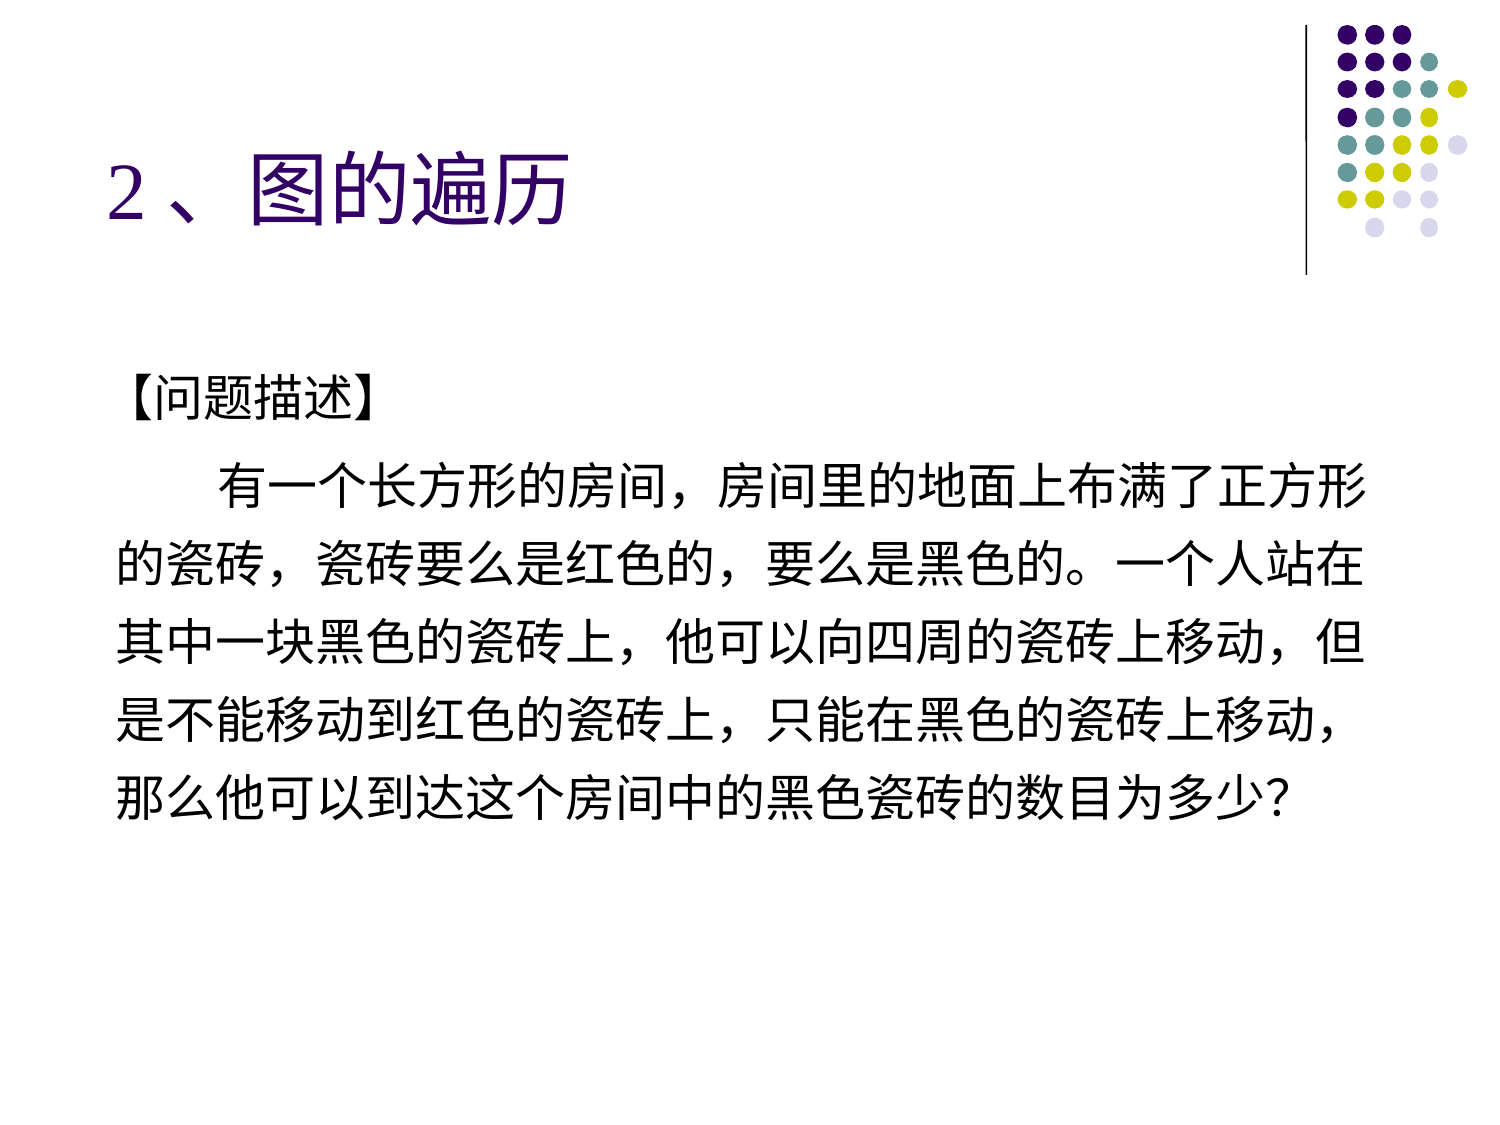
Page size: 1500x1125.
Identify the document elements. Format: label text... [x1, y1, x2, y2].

list 【问题描述】 有一个长方形的房间，房间里的地面上布满了正方形的瓷砖，瓷砖要么是红色的，要么是黑色的。一个人站在其中一块黑色的瓷砖上，他可以向四周的瓷砖上移动，但是不能移动到红色的瓷砖上，只能在黑色的瓷砖上移动，那么他可以到达这个房间中的黑色瓷砖的数目为多少？ [88, 341, 1424, 977]
title 2、图的遍历 [91, 31, 1329, 244]
